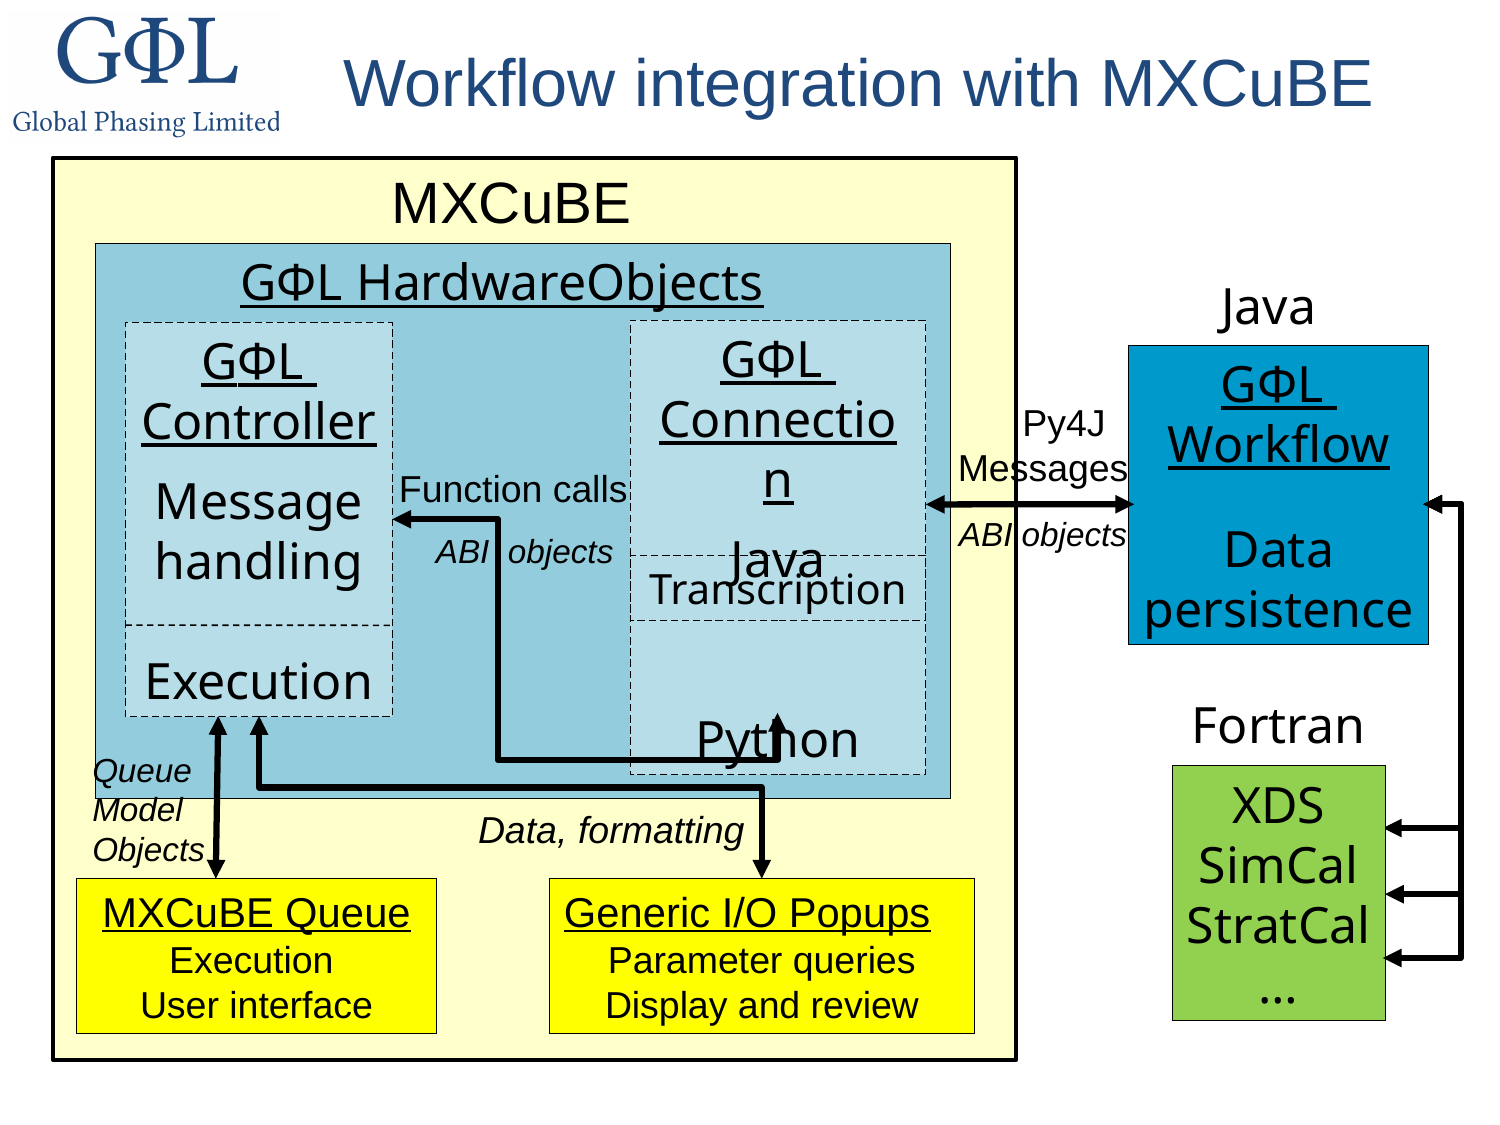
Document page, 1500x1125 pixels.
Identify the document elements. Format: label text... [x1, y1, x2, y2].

text_box MXCuBE Queue Execution User interface [76, 878, 437, 1034]
text_box MXCuBE [377, 157, 646, 241]
text_box [1390, 821, 1460, 835]
text_box Py4J Messages ABI objects [956, 391, 1130, 561]
text_box [1390, 888, 1460, 901]
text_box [95, 243, 951, 804]
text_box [1135, 266, 1422, 661]
text_box Data, formatting [463, 813, 760, 859]
text_box MX [51, 156, 1018, 1062]
text_box [25, 157, 1487, 1100]
text_box [755, 813, 768, 879]
picture [9, 12, 279, 145]
text_box Generic I/O Popups Parameter queries Display and review [549, 878, 975, 1034]
text_box Workflow integration with MXCuBE [315, 40, 1403, 129]
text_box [1173, 685, 1384, 1021]
text_box Queue Model Objects [77, 741, 221, 876]
text_box [1390, 497, 1461, 965]
